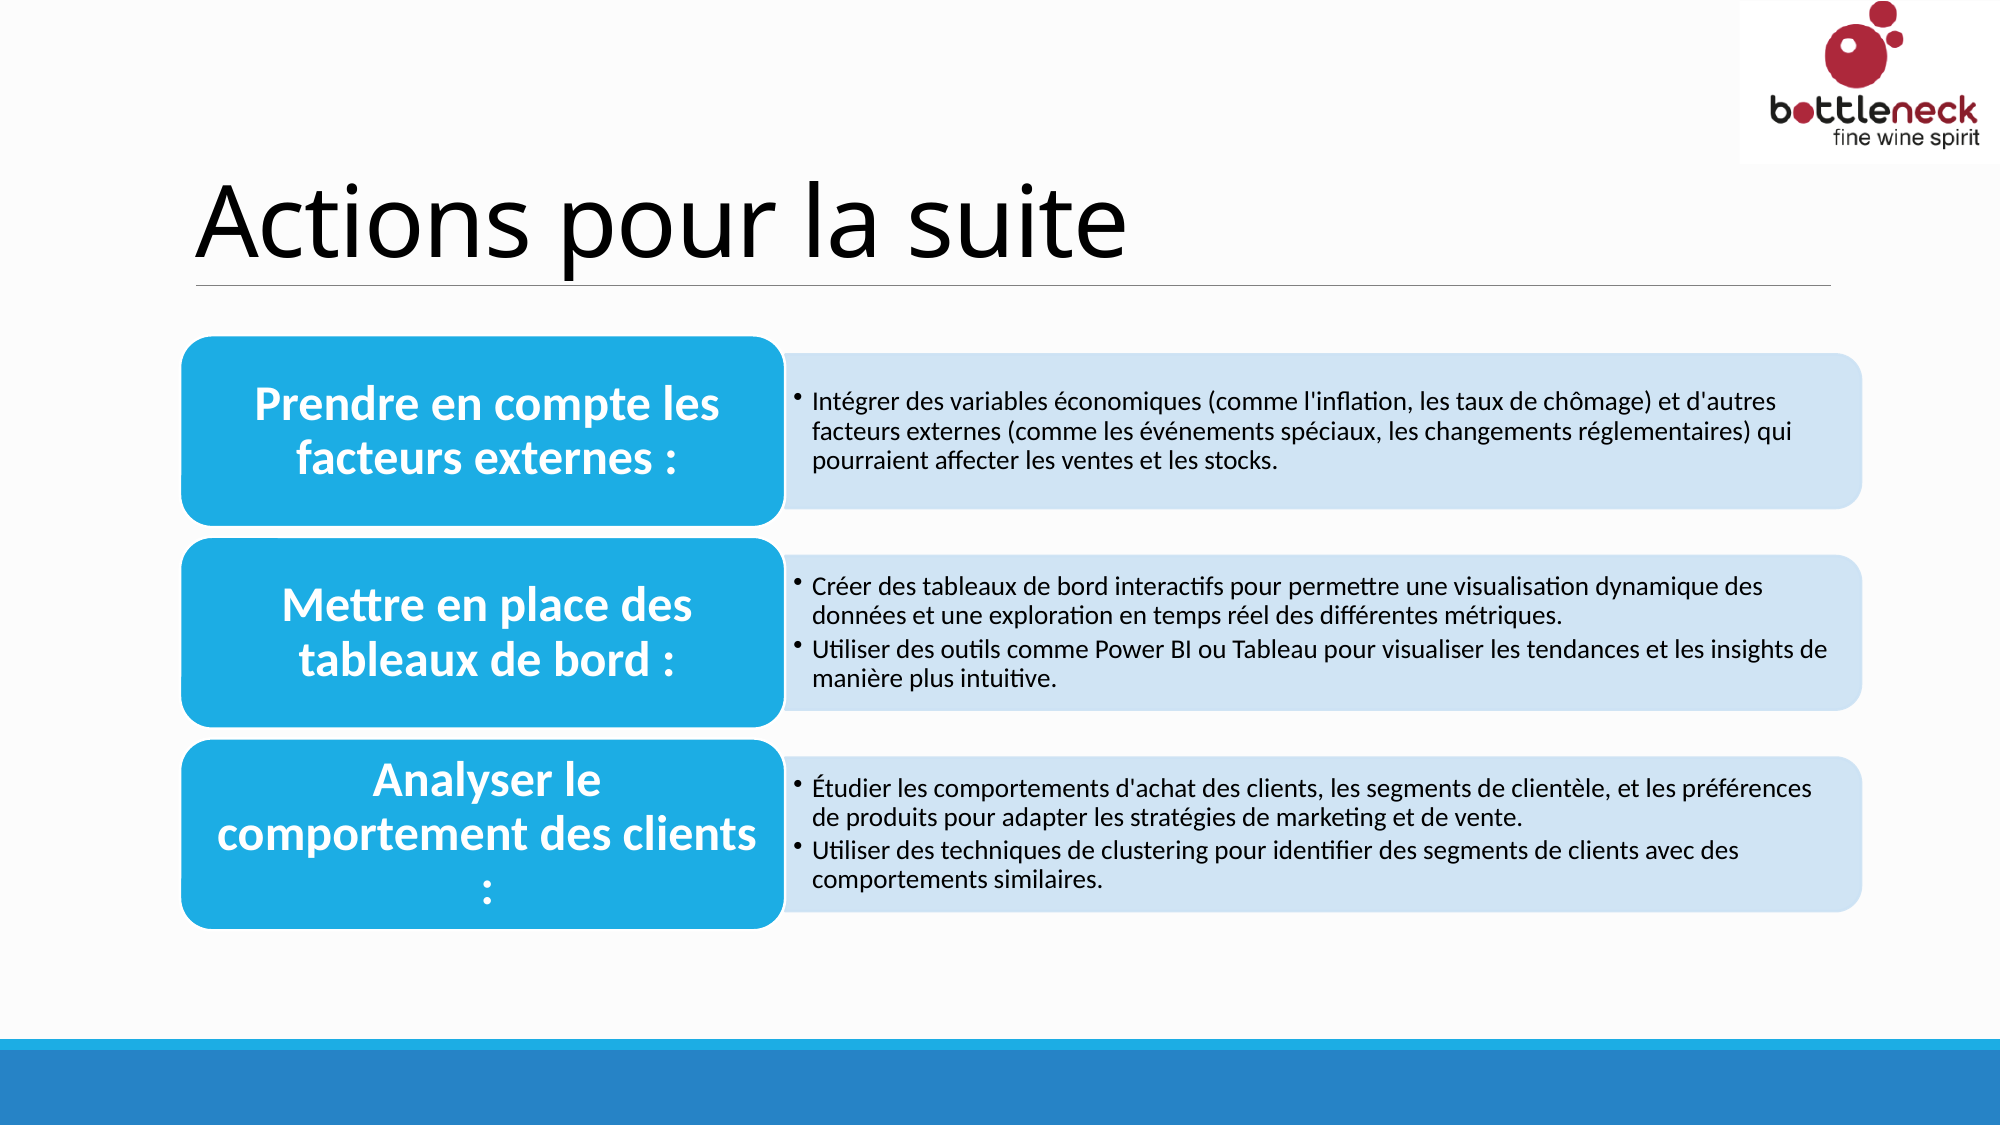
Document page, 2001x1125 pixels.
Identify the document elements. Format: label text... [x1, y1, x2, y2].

title Actions pour la suite [180, 47, 1830, 285]
picture [1738, 1, 2000, 165]
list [179, 334, 1862, 932]
